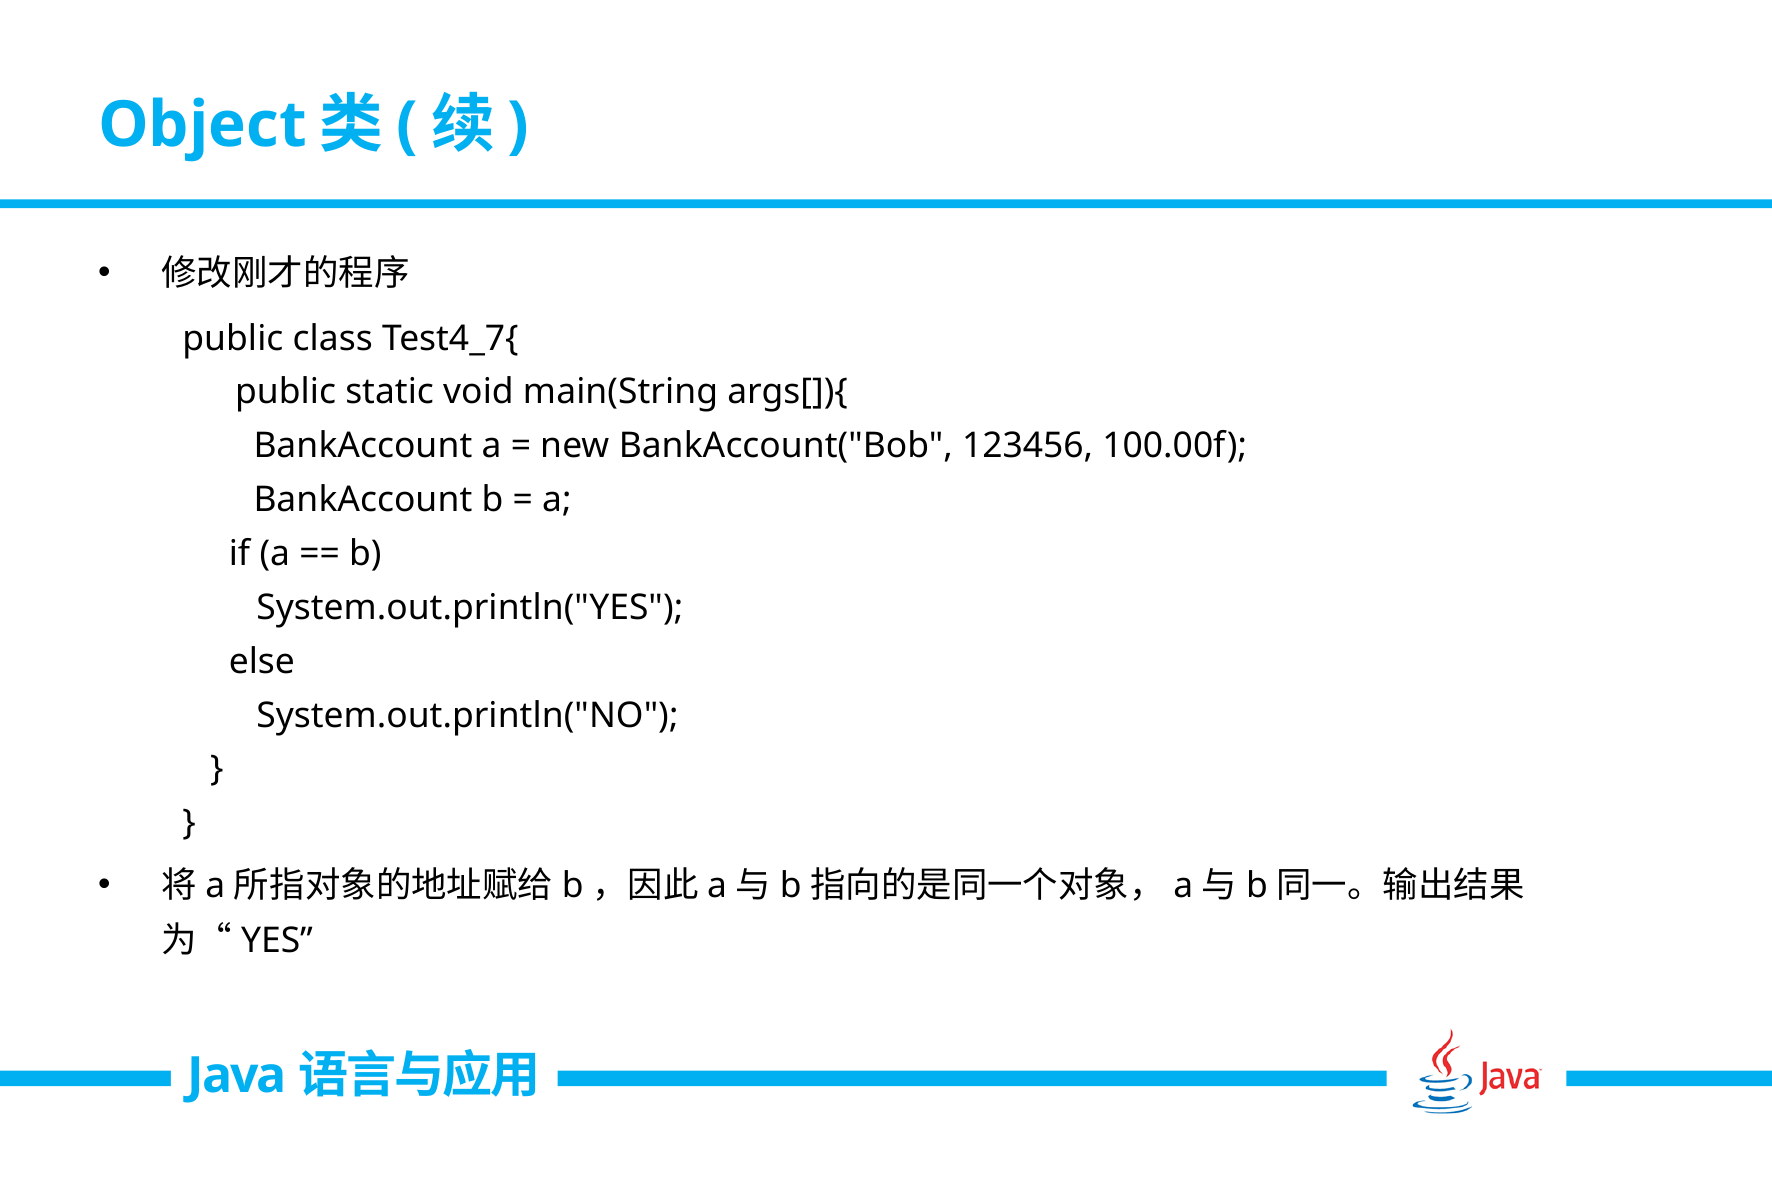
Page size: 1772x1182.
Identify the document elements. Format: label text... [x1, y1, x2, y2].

title Object类(续) [80, 73, 1677, 168]
list 修改刚才的程序 public class Test4_7{ public static void main(String args[]){ BankAccount a = new BankAccount("Bob", 123456, 100.00f); BankAccount b = a; if (a == b) System.out.println("YES"); else System.out.println("NO"); } } 将a所指对象的地址赋给b，因此a与b指向的是同一个对象，a与b同一。输出结果为“YES” [80, 228, 1677, 1009]
picture [1386, 1019, 1567, 1117]
